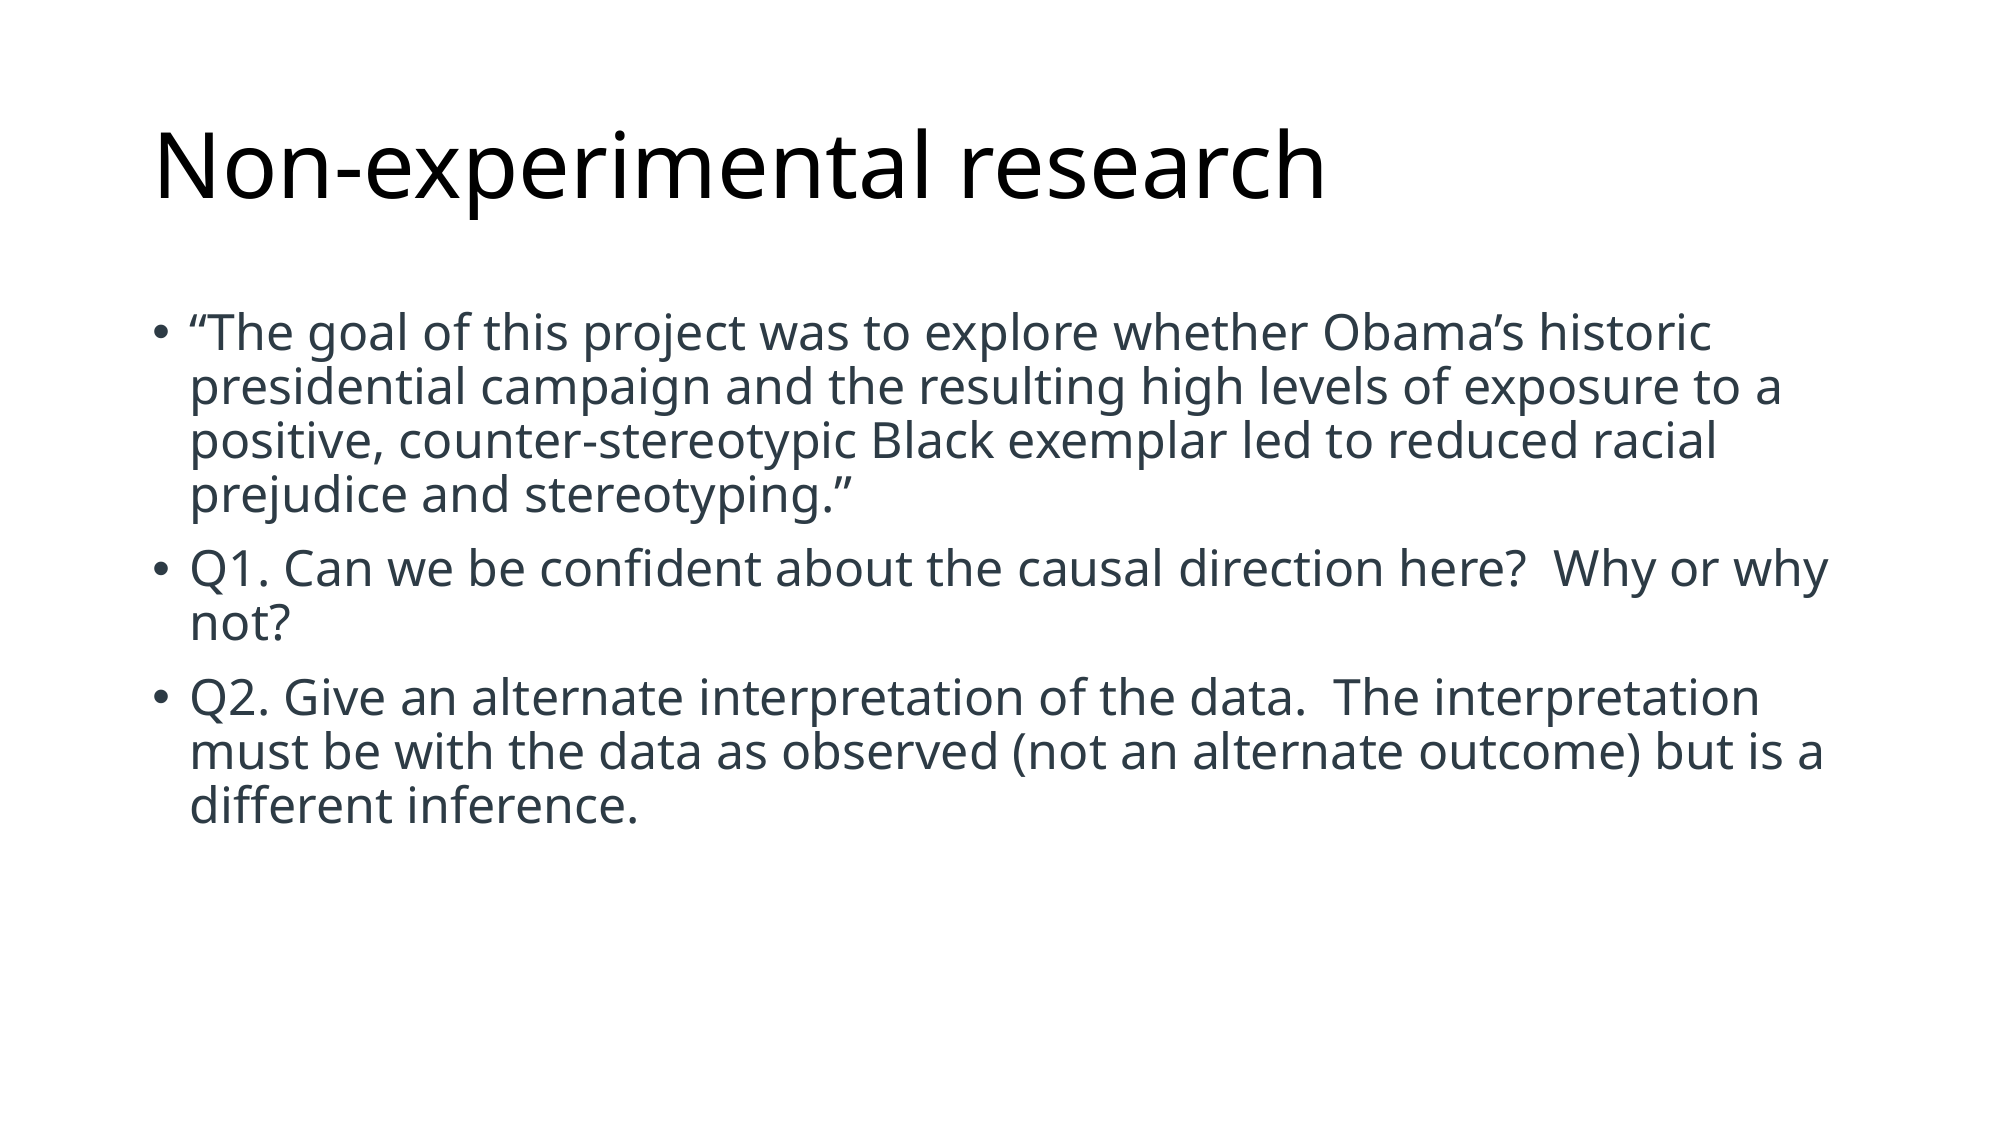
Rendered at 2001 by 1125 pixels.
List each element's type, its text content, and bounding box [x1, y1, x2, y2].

title Non-experimental research [137, 59, 1863, 278]
list “The goal of this project was to explore whether Obama’s historic presidential campaign and the resulting high levels of exposure to a positive, counter-stereotypic Black exemplar led to reduced racial prejudice and stereotyping.” Q1. Can we be confident about the causal direction here? Why or why not? Q2. Give an alternate interpretation of the data. The interpretation must be with the data as observed (not an alternate outcome) but is a different inference. [137, 299, 1863, 1014]
